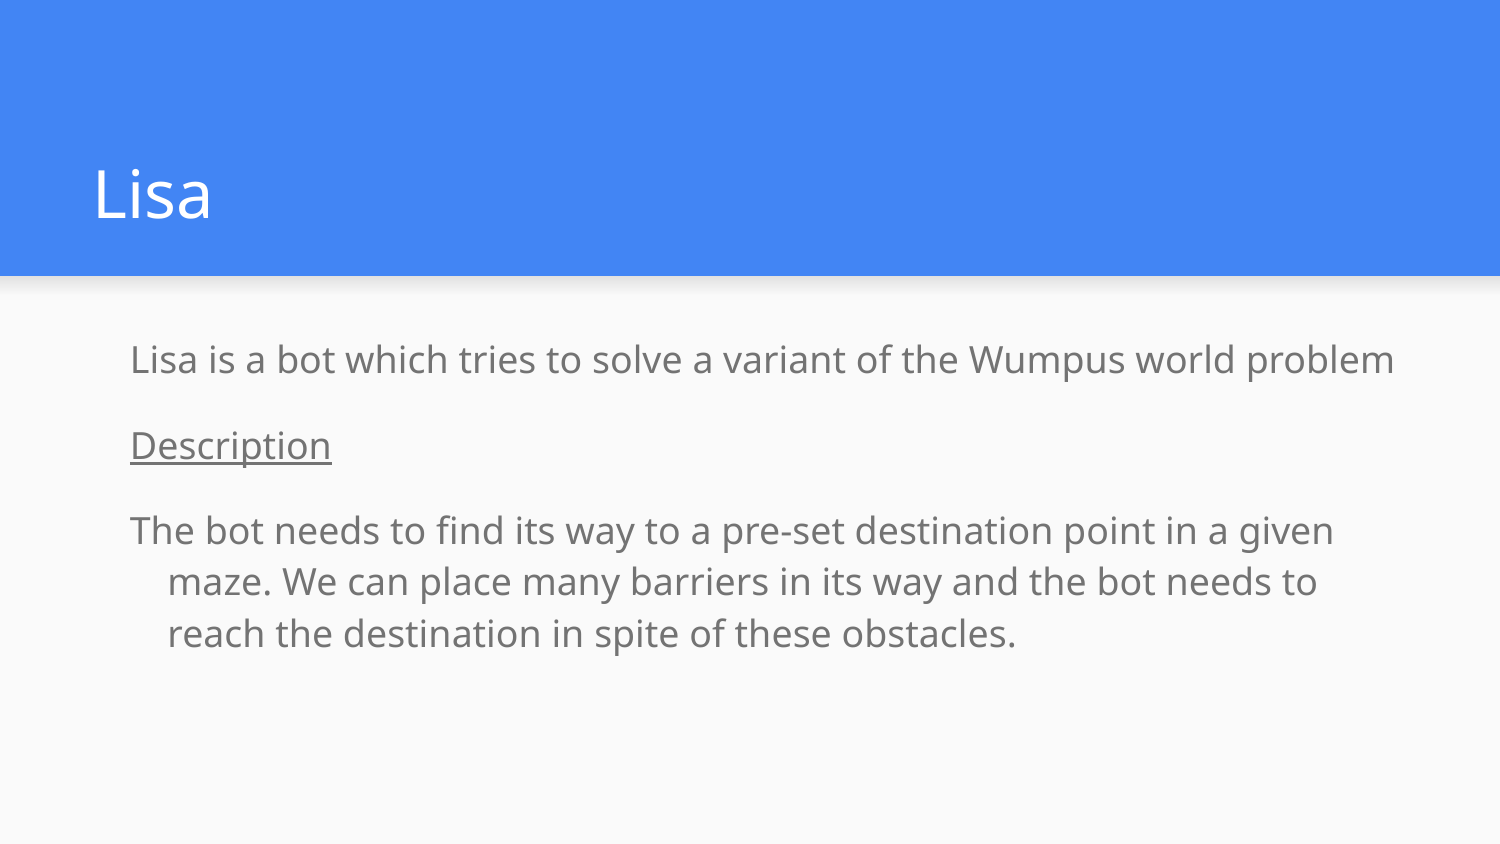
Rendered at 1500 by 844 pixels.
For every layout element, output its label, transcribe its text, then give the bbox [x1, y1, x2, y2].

list Lisa is a bot which tries to solve a variant of the Wumpus world problem Description The bot needs to find its way to a pre-set destination point in a given maze. We can place many barriers in its way and the bot needs to reach the destination in spite of these obstacles. [77, 314, 1427, 760]
title Lisa [77, 121, 1427, 248]
